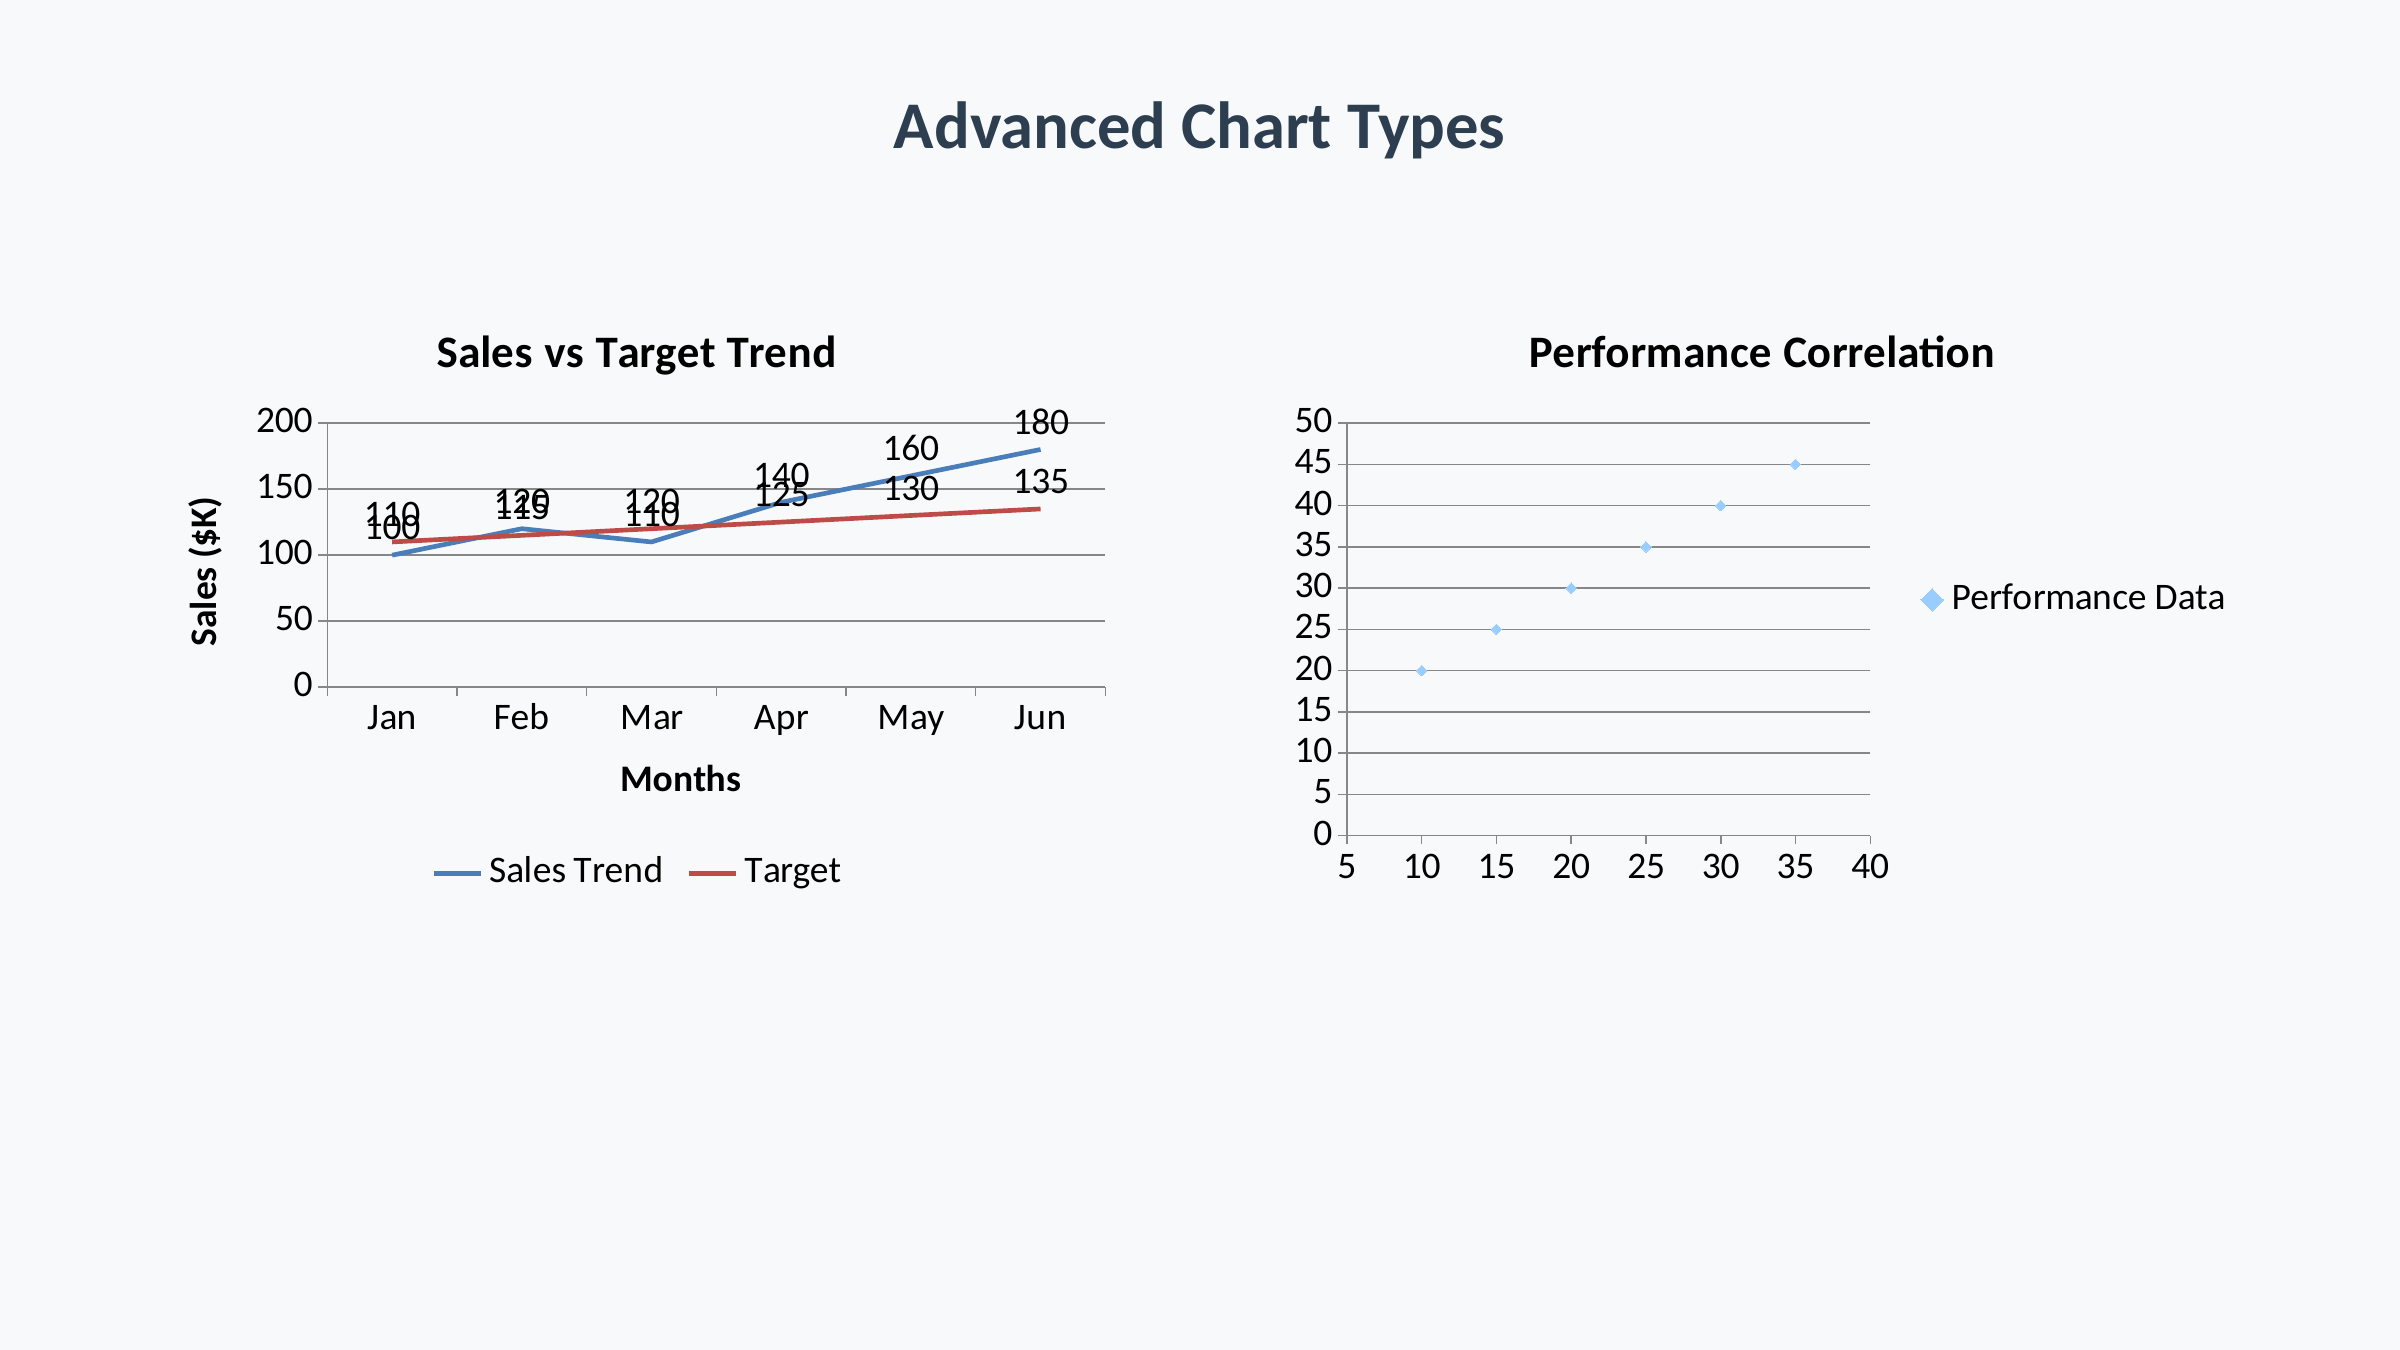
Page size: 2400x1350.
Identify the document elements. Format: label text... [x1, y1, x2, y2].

chart [149, 299, 1126, 901]
text_box Advanced Chart Types [878, 74, 1521, 170]
chart [1274, 299, 2251, 901]
